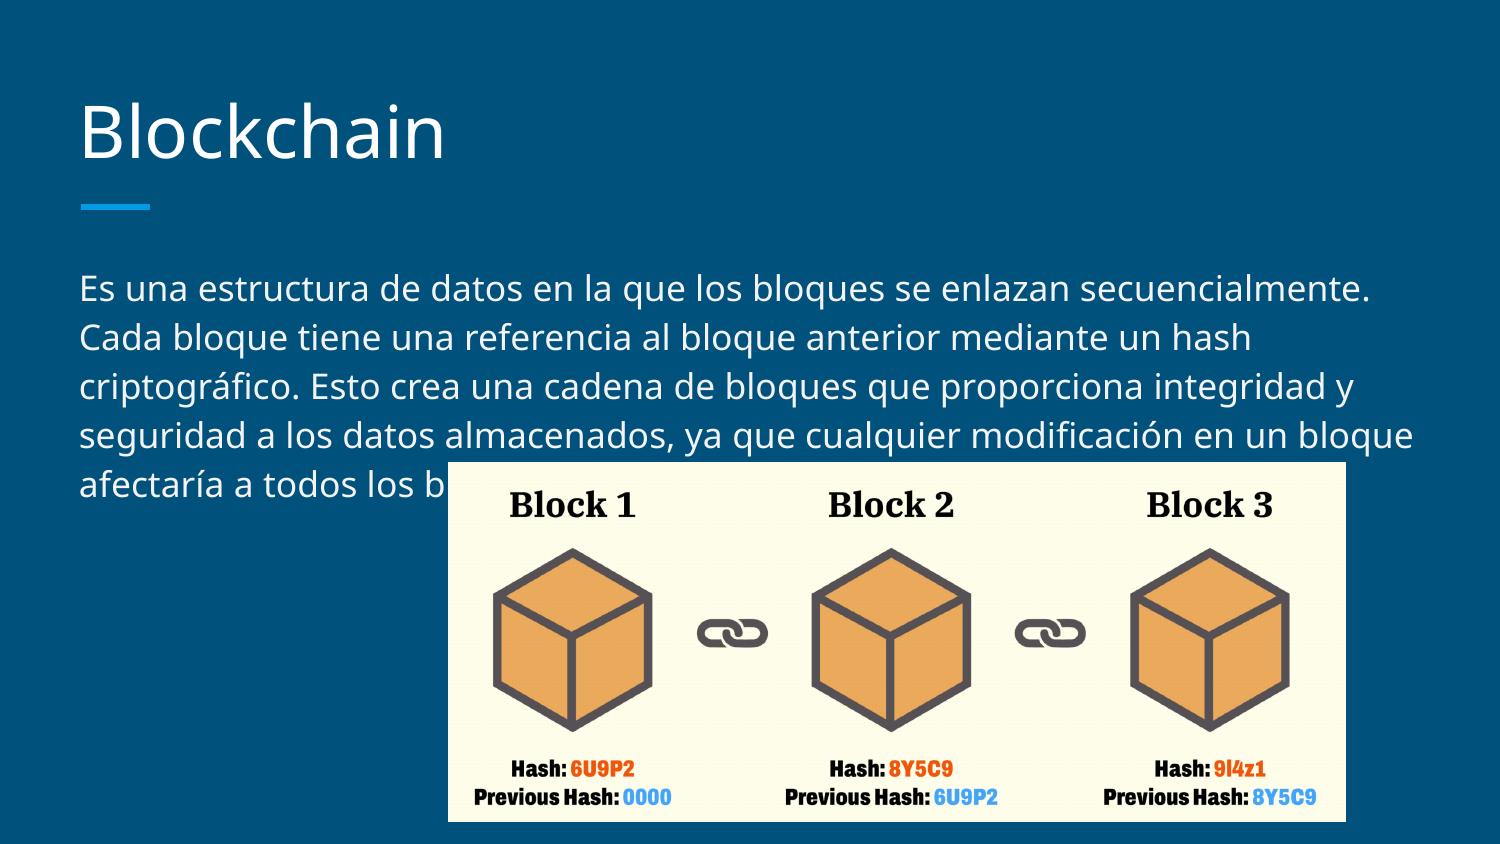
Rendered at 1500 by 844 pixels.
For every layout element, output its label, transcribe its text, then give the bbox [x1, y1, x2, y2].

list Es una estructura de datos en la que los bloques se enlazan secuencialmente. Cada bloque tiene una referencia al bloque anterior mediante un hash criptográfico. Esto crea una cadena de bloques que proporciona integridad y seguridad a los datos almacenados, ya que cualquier modificación en un bloque afectaría a todos los bloques siguientes. [63, 244, 1437, 750]
picture [449, 463, 1345, 821]
title Blockchain [63, 75, 1437, 188]
